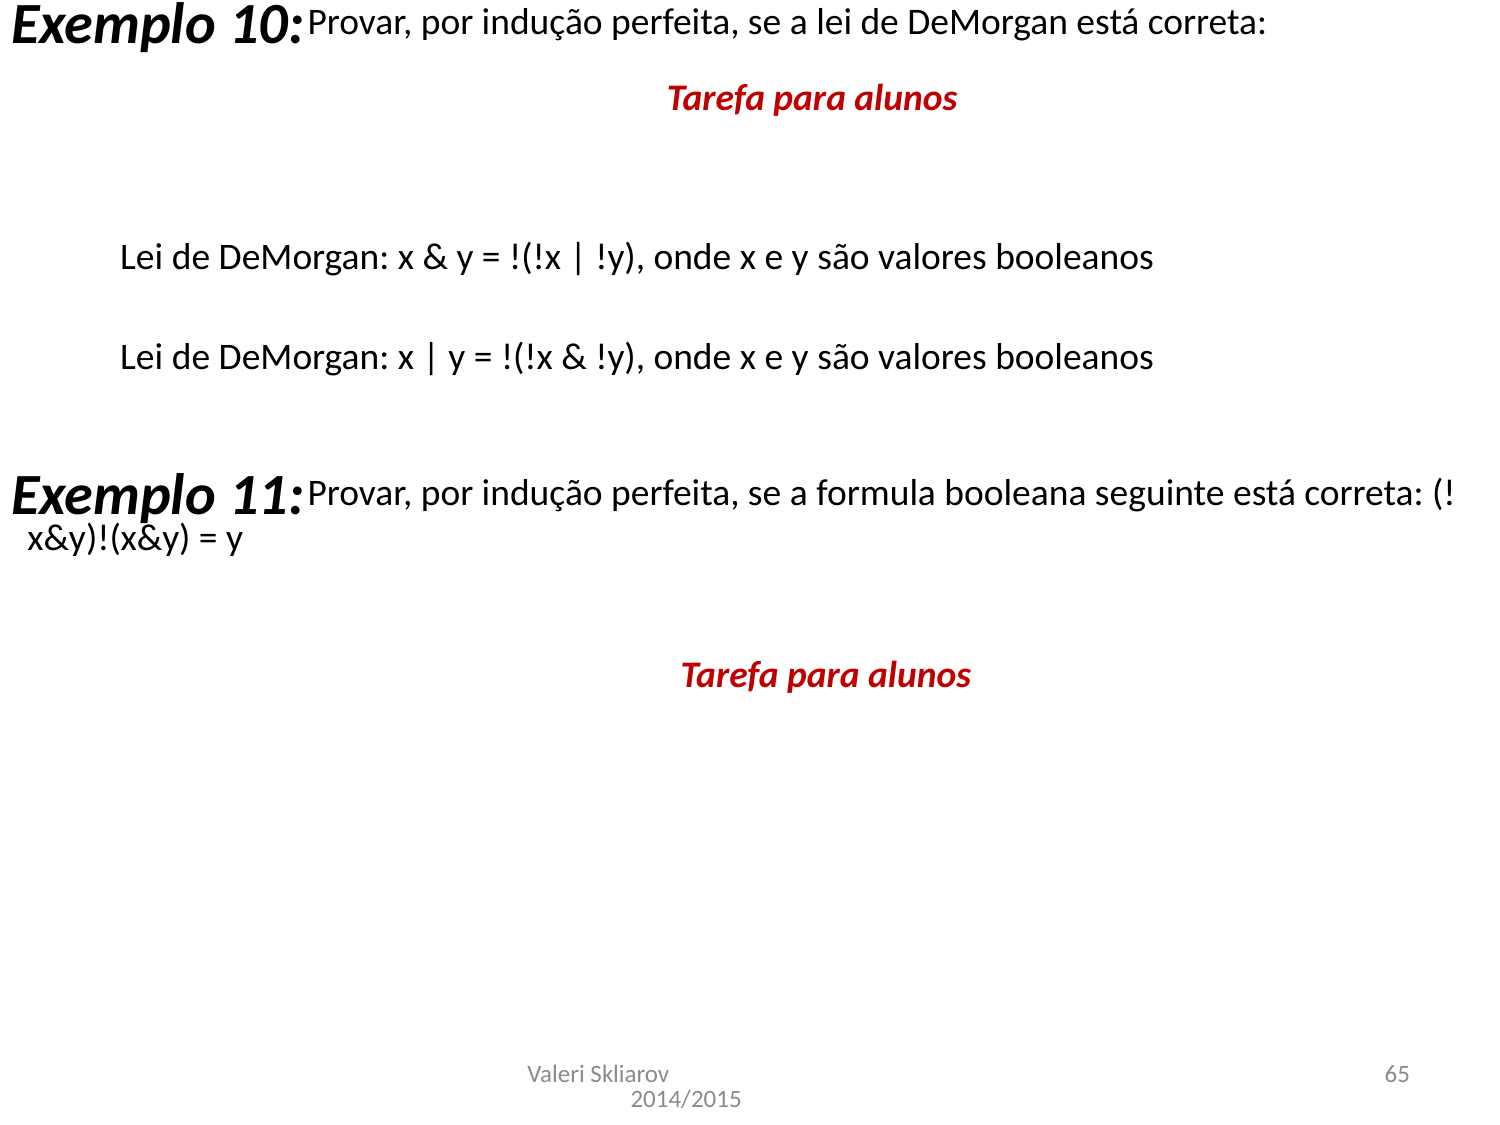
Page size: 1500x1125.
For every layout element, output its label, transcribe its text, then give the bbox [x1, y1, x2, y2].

text_box Lei de DeMorgan: x & y = !(!x | !y), onde x e y são valores booleanos [105, 224, 1188, 285]
text_box Tarefa para alunos [665, 642, 987, 703]
text_box Lei de DeMorgan: x | y = !(!x & !y), onde x e y são valores booleanos [105, 324, 1188, 385]
text_box Provar, por indução perfeita, se a formula booleana seguinte está correta: (!x&y)!(x&y) = y [12, 460, 1475, 566]
text_box Exemplo 11: [0, 449, 320, 534]
text_box Tarefa para alunos [652, 65, 973, 125]
footer Valeri Skliarov 2014/2015 [512, 1042, 988, 1103]
slide_number 65 [1074, 1042, 1425, 1103]
text_box Provar, por indução perfeita, se a lei de DeMorgan está correta: [12, 0, 1475, 140]
text_box Exemplo 10: [0, 0, 320, 63]
